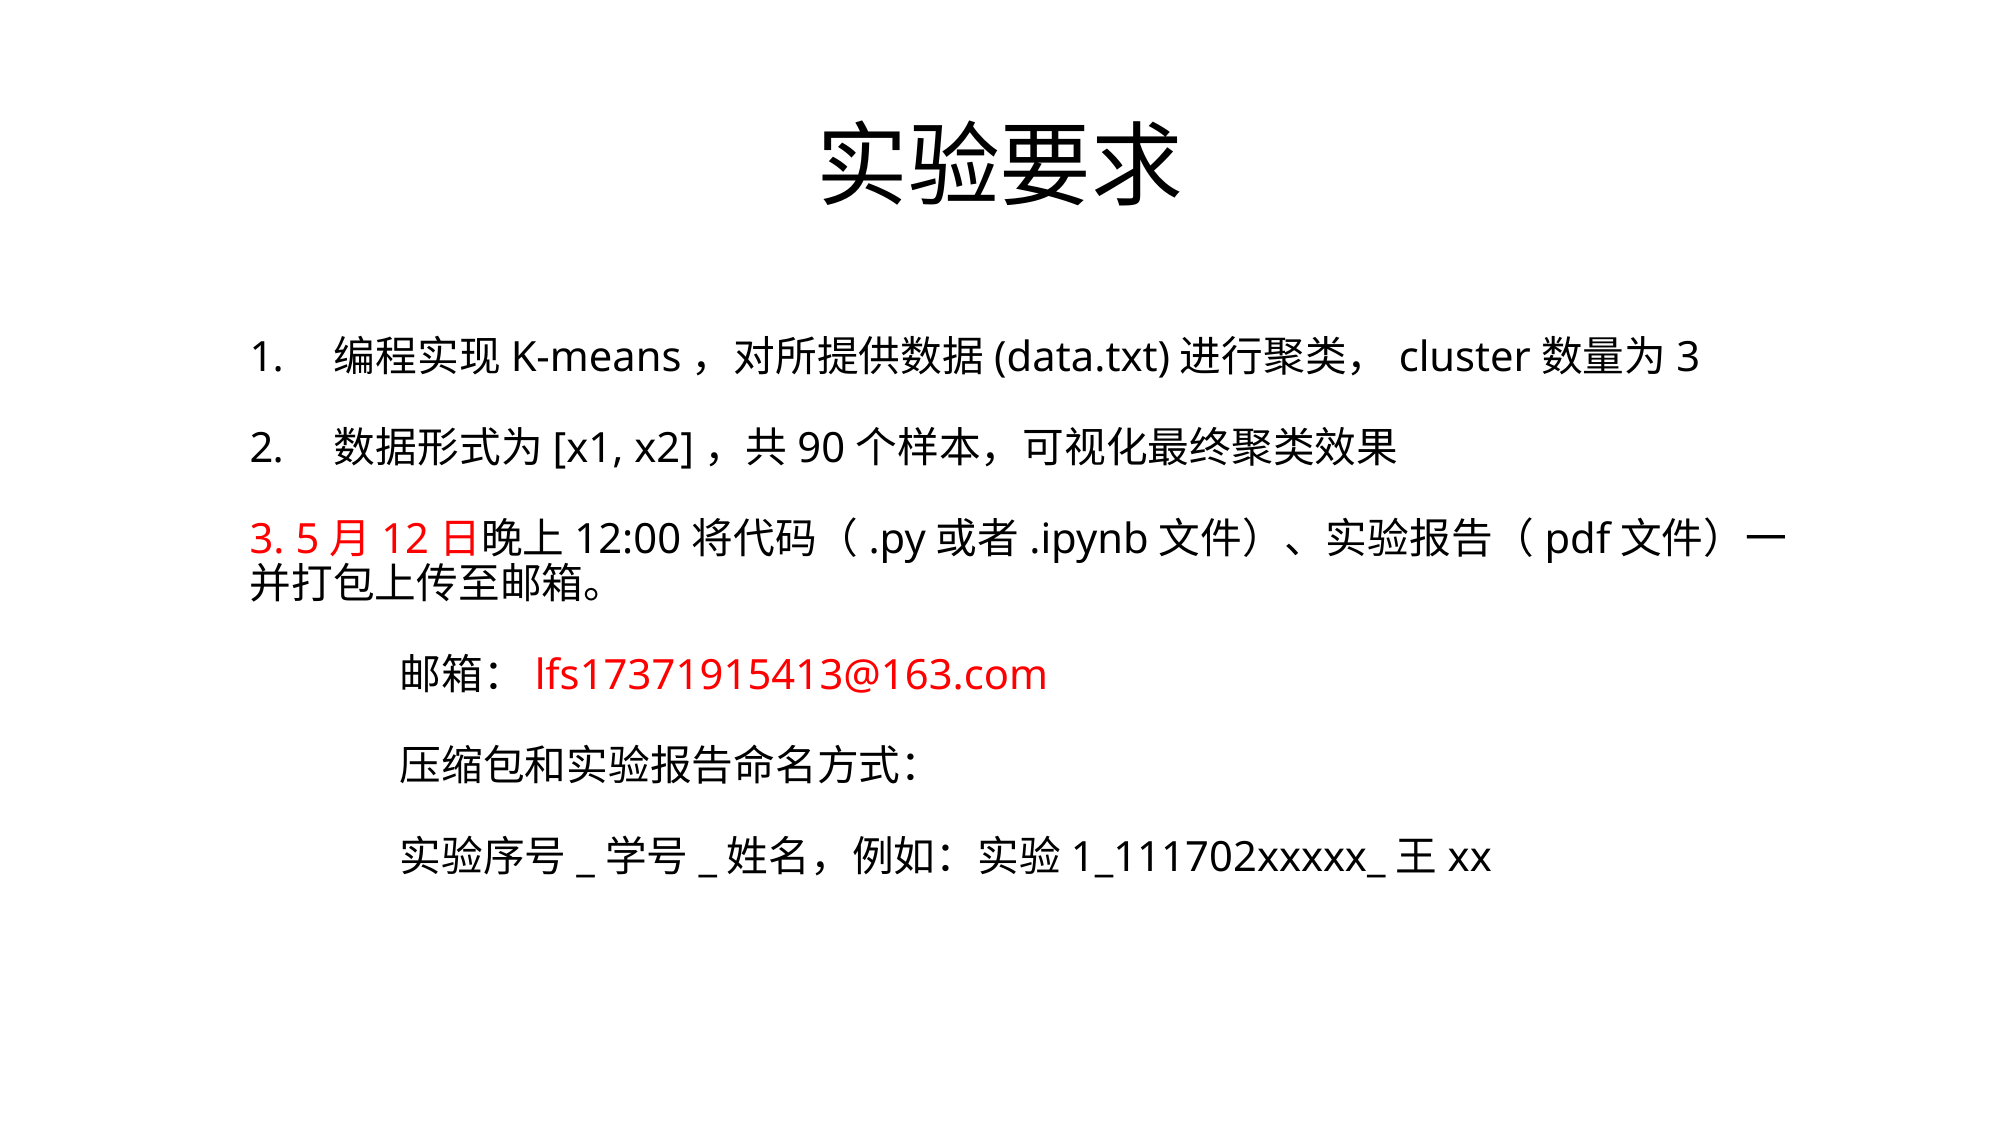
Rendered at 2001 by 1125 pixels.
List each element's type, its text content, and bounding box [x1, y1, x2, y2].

title 实验要求 [137, 59, 1863, 278]
list 编程实现K-means，对所提供数据(data.txt)进行聚类，cluster数量为3 数据形式为[x1, x2]，共90个样本，可视化最终聚类效果 3. 5月12日晚上12:00将代码（.py或者.ipynb文件）、实验报告（pdf文件）一并打包上传至邮箱。 邮箱：lfs17371915413@163.com 压缩包和实验报告命名方式： 实验序号_学号_姓名，例如：实验1_111702xxxxx_王xx [234, 328, 1844, 944]
